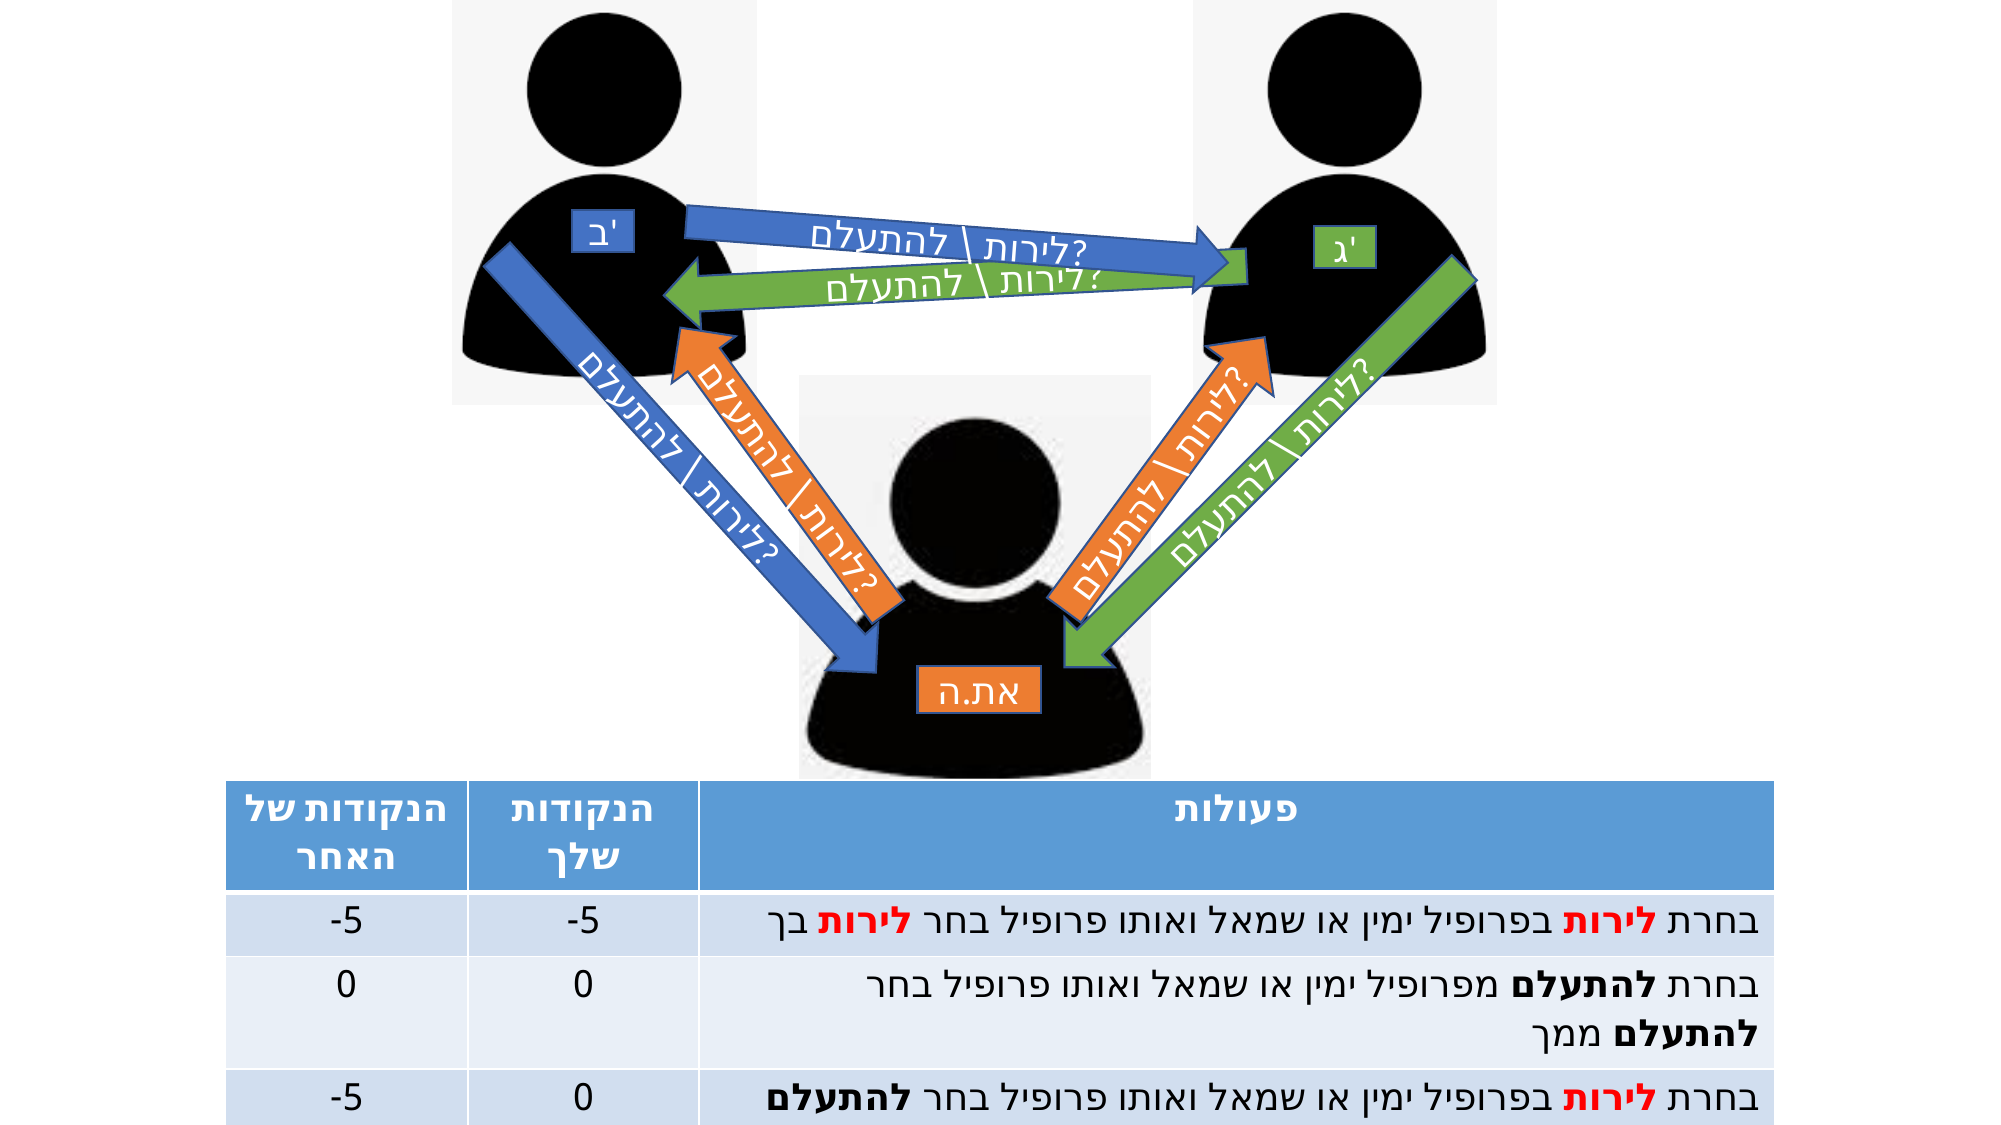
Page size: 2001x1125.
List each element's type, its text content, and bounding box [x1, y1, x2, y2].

table_cell בחרת לירות בפרופיל ימין או שמאל ואותו פרופיל בחר לירות בך [700, 895, 1774, 956]
table_cell 0 [469, 1070, 698, 1125]
table_cell 0 [469, 957, 698, 1068]
table_cell 5- [226, 895, 467, 956]
table_cell בחרת להתעלם מפרופיל ימין או שמאל ואותו פרופיל בחר להתעלם ממך [700, 957, 1774, 1068]
table_cell 5- [469, 895, 698, 956]
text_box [452, 0, 1547, 826]
table_header פעולות [700, 781, 1774, 890]
table_cell 5- [226, 1070, 467, 1125]
table_cell 0 [226, 957, 467, 1068]
table_cell בחרת לירות בפרופיל ימין או שמאל ואותו פרופיל בחר להתעלם ממך [700, 1070, 1774, 1125]
table_header הנקודות של האחר [226, 781, 467, 890]
table_header הנקודות שלך [469, 826, 698, 890]
